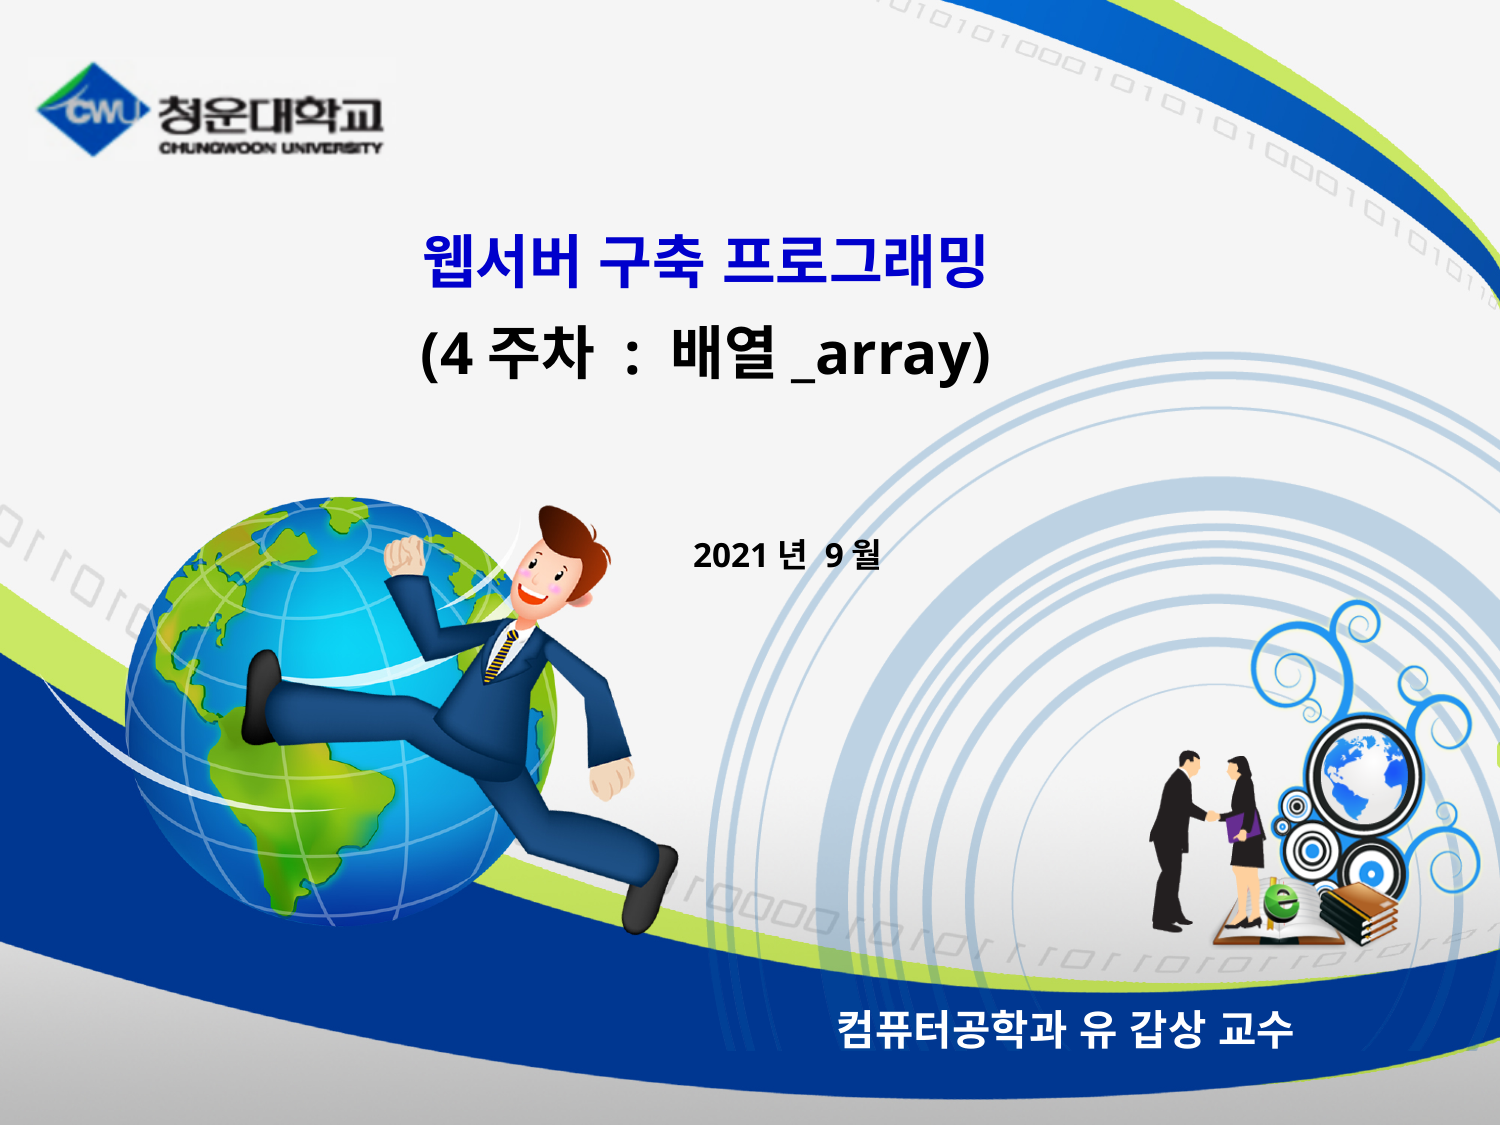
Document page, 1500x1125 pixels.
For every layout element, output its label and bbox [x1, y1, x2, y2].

text_box [0, 0, 1500, 1125]
